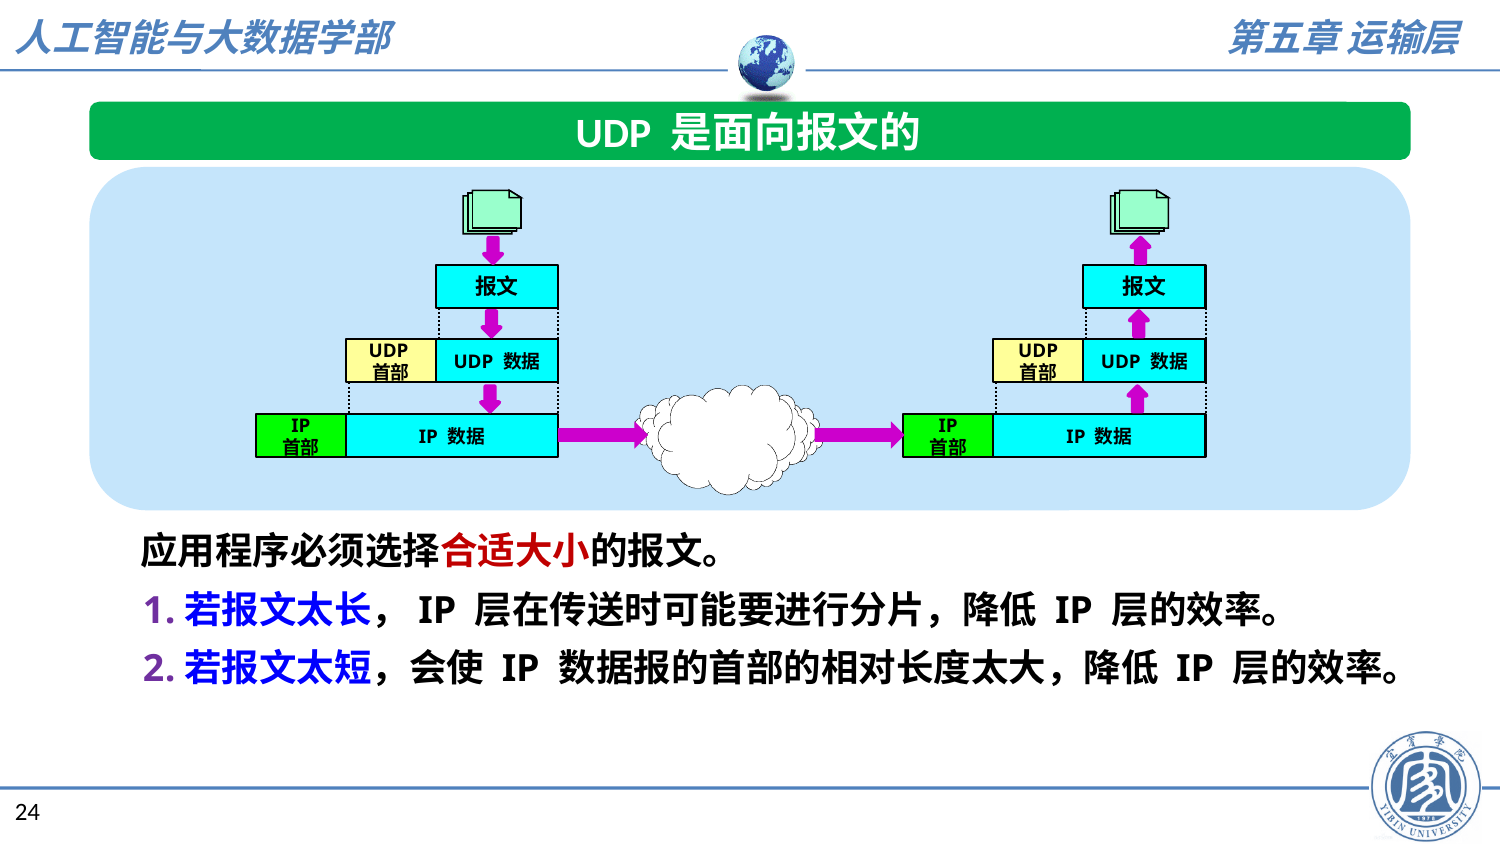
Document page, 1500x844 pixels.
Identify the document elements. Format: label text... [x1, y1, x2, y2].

text_box [563, 426, 626, 444]
text_box 应用程序必须选择合适大小的报文。 若报文太长，IP 层在传送时可能要进行分片，降低 IP 层的效率。 若报文太短，会使 IP 数据报的首部的相对长度太大，降低 IP 层的效率。 [125, 506, 1399, 697]
text_box [87, 164, 1413, 509]
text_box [631, 381, 827, 499]
text_box [832, 419, 897, 451]
picture [736, 33, 796, 97]
text_box [937, 101, 1411, 160]
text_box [255, 190, 559, 458]
text_box UDP 是面向报文的 [560, 97, 937, 163]
slide_number 24 [0, 787, 350, 833]
text_box [89, 101, 560, 160]
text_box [902, 190, 1206, 458]
